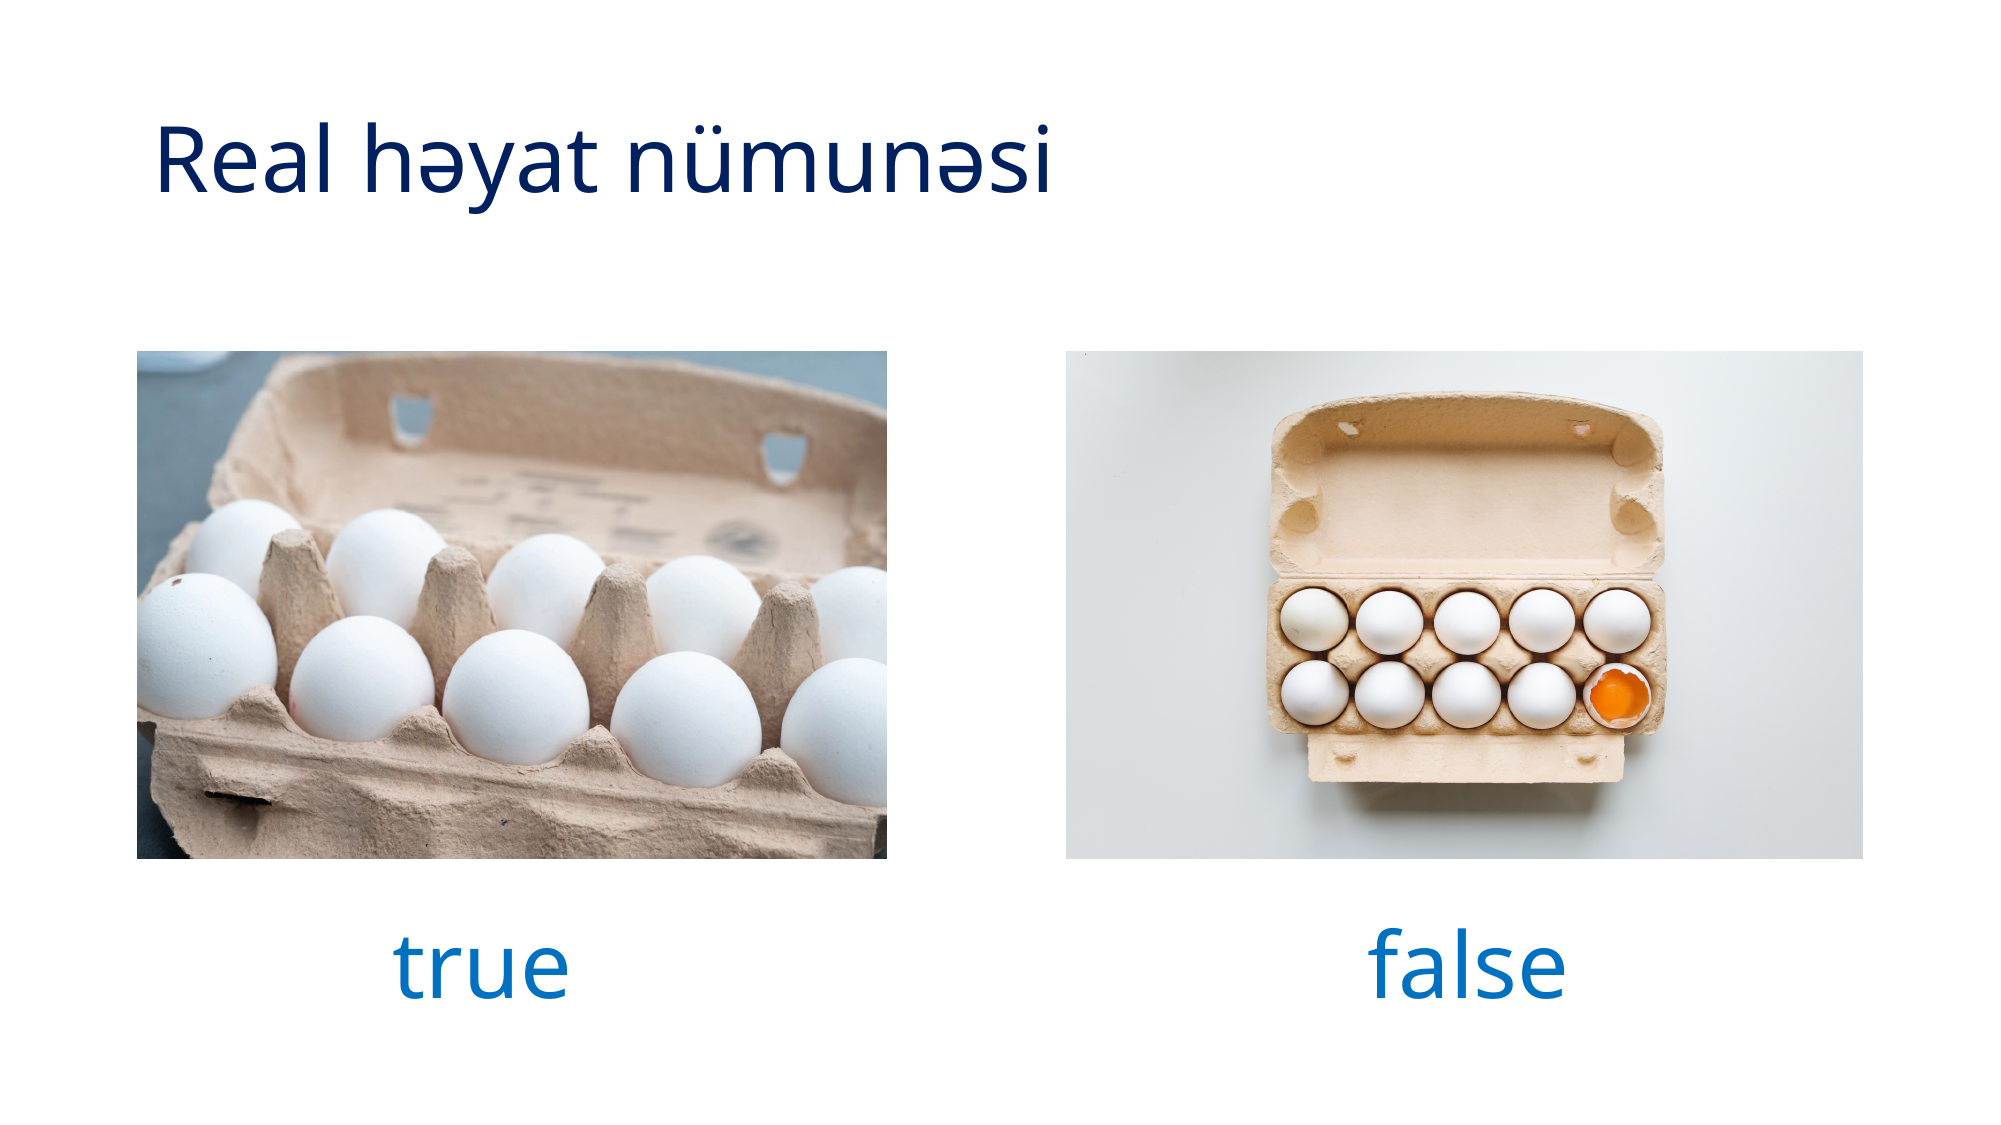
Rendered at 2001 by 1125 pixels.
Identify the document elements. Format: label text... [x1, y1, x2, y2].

picture [137, 351, 887, 859]
text_box true [378, 899, 616, 1025]
text_box false [1352, 899, 1629, 1025]
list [1066, 351, 1863, 859]
title Real həyat nümunəsi [137, 54, 1863, 272]
